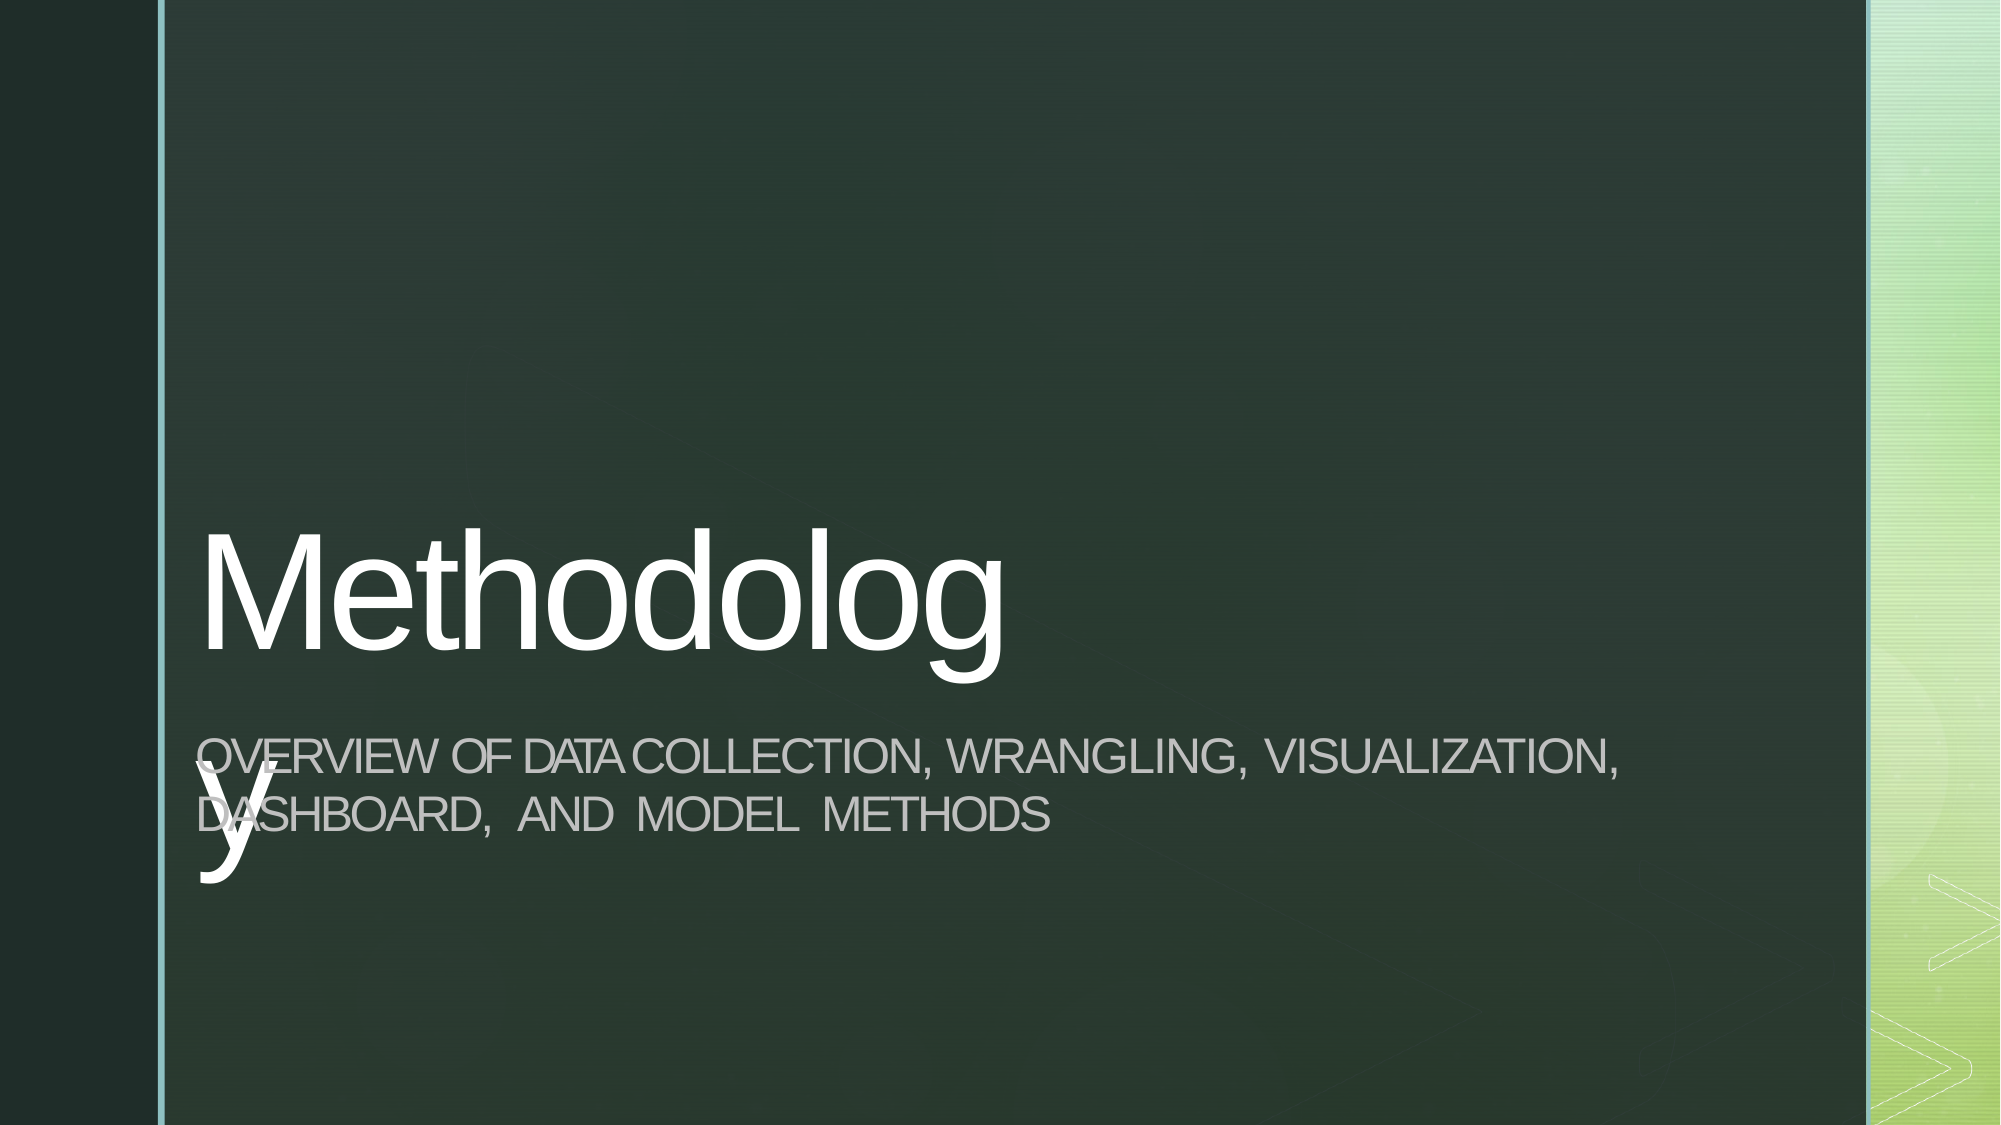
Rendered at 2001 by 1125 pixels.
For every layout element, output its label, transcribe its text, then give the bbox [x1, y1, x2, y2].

text_box Methodology [192, 480, 1088, 724]
picture [1871, 0, 2001, 1125]
text_box OVERVIEW OF DATA COLLECTION, WRANGLING, VISUALIZATION, DASHBOARD, AND MODEL METHODS [192, 724, 1653, 842]
text_box Methodology [192, 842, 1088, 883]
